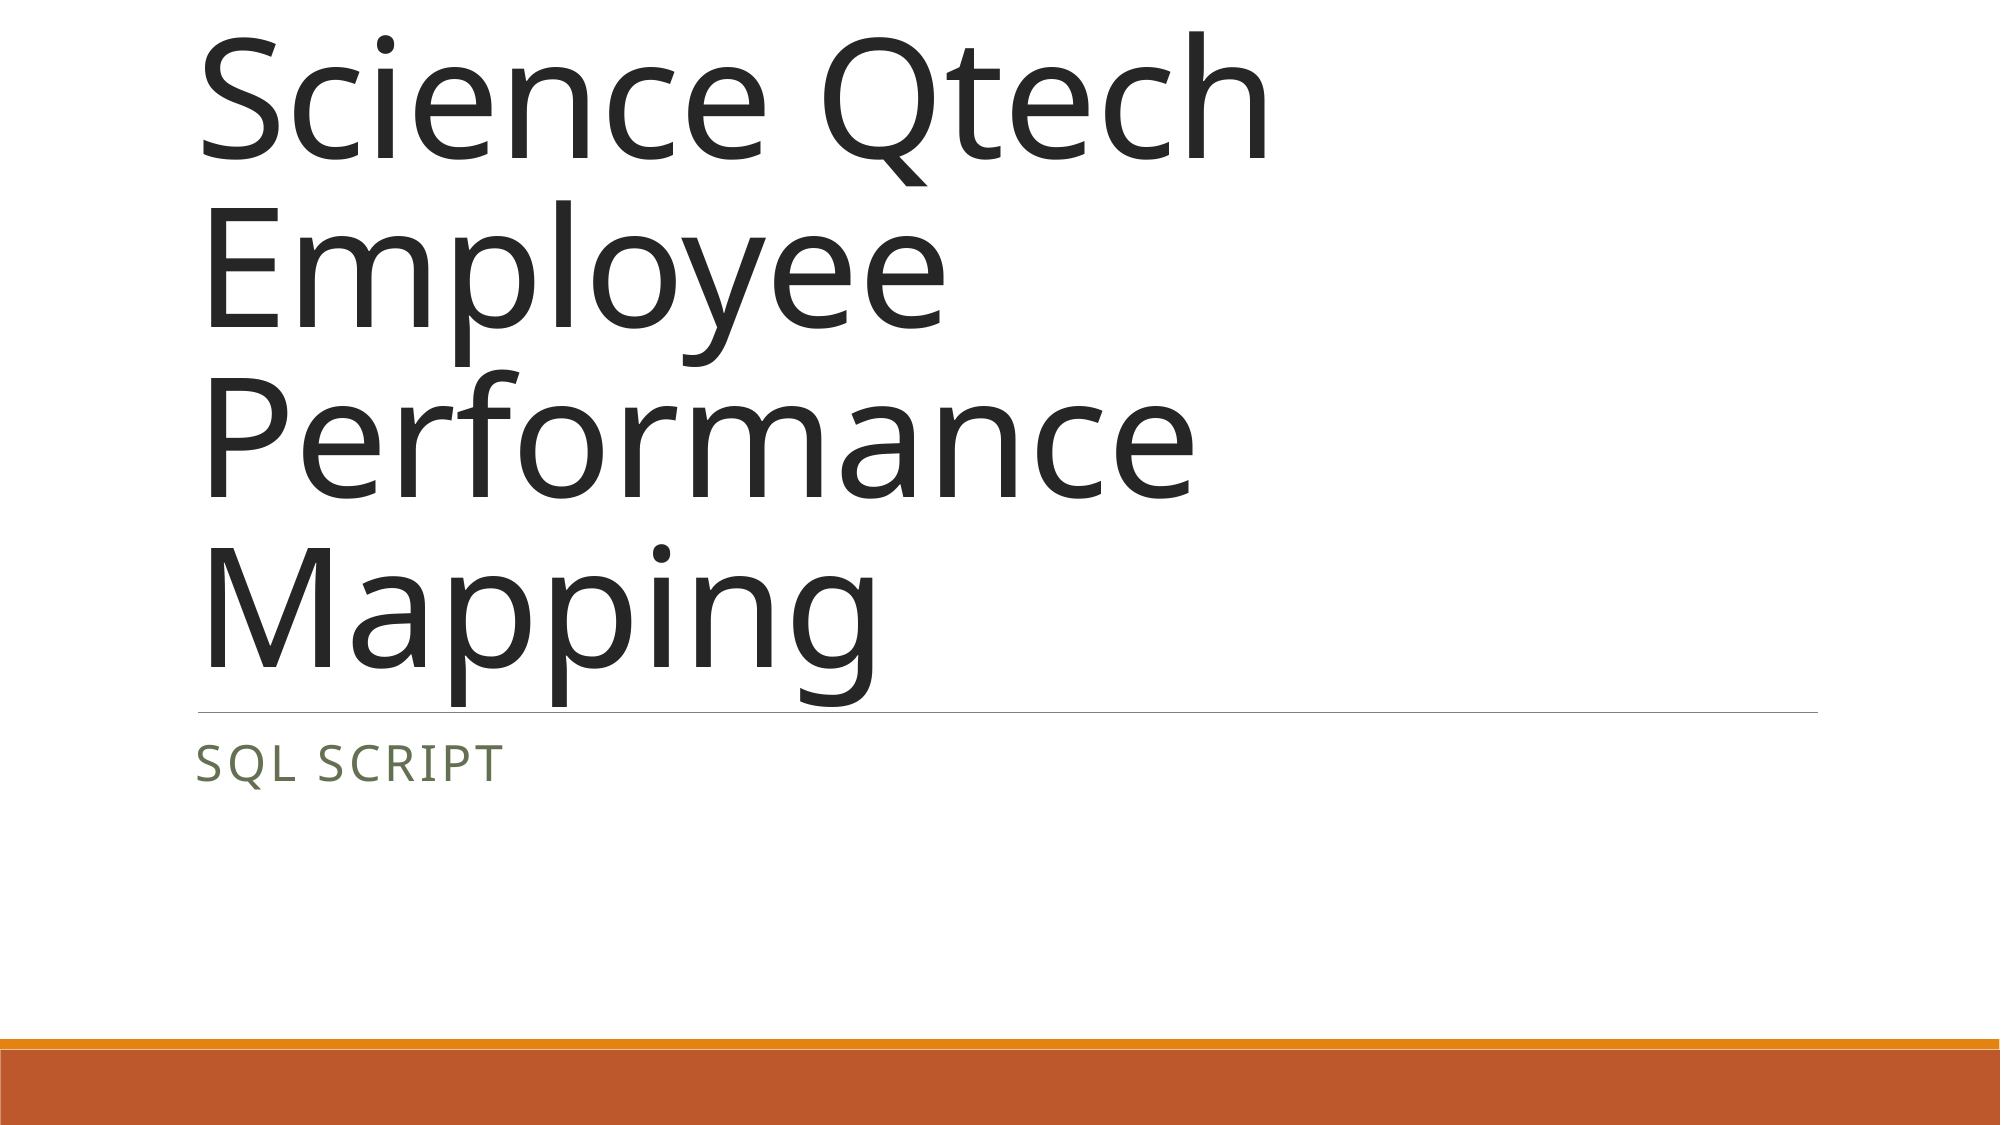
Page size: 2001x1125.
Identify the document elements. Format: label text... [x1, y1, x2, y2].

title Science Qtech Employee Performance Mapping [180, 124, 1830, 710]
subtitle Sql scripT [180, 730, 1831, 919]
